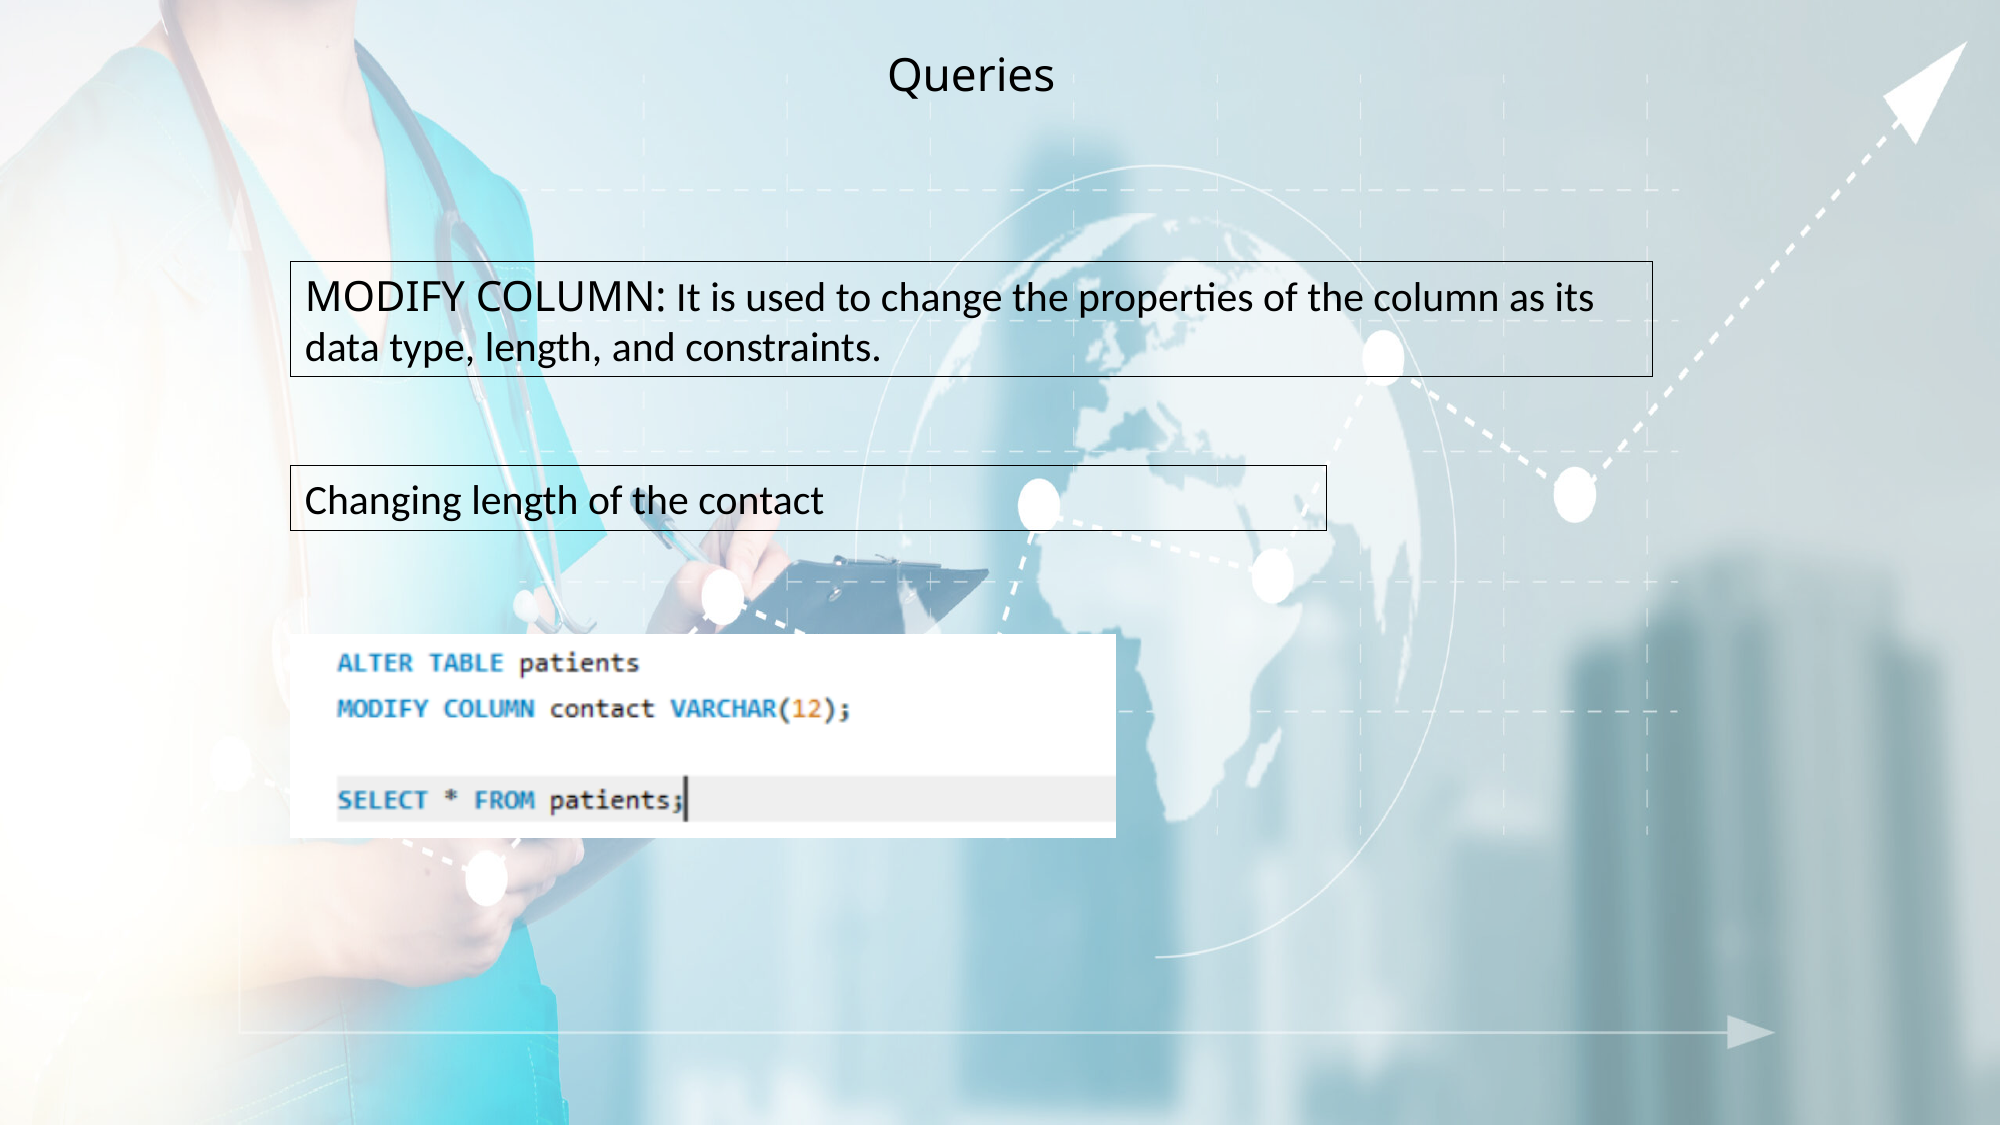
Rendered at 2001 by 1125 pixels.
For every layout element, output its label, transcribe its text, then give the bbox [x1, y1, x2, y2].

text_box Queries [126, 38, 1816, 108]
picture [289, 634, 1116, 838]
text_box MATH FUNCTIONS: It is used to perform mathematical expressions on numerical data. ABS, CEILING, FLOOR, POWER, ROUND, SQRT. [0, 0, 2000, 1125]
text_box Changing length of the contact [290, 465, 1327, 531]
text_box MODIFY COLUMN: It is used to change the properties of the column as its data type, length, and constraints. [290, 261, 1653, 377]
